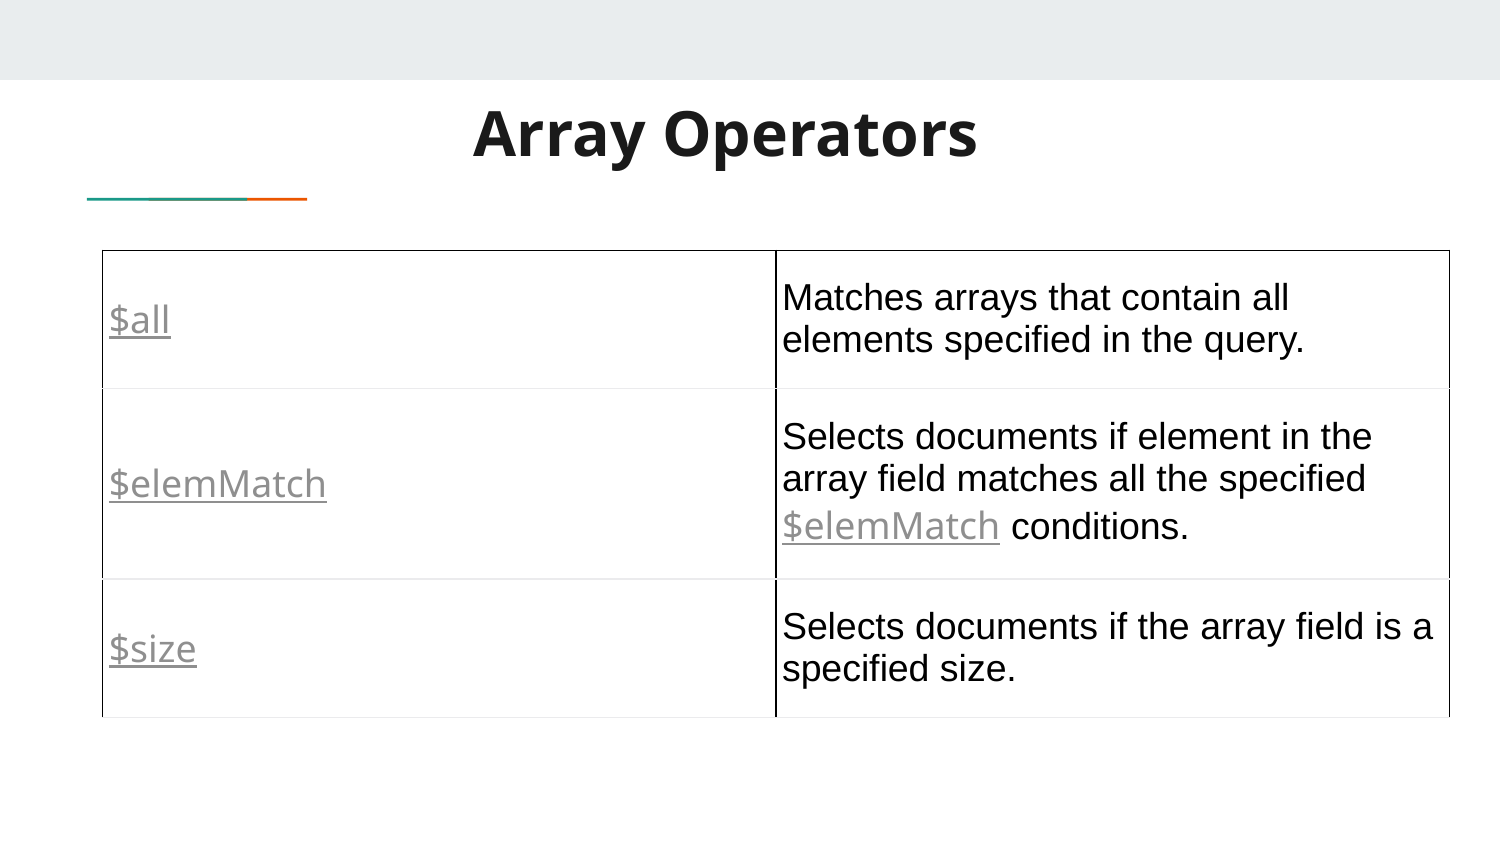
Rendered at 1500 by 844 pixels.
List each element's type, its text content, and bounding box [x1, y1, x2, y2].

table_header $all [103, 251, 775, 388]
table_header Matches arrays that contain all elements specified in the query. [777, 251, 1449, 388]
table_cell $elemMatch [103, 389, 775, 578]
table_cell Selects documents if the array field is a specified size. [777, 580, 1449, 717]
table_cell $size [103, 580, 775, 717]
table_cell Selects documents if element in the array field matches all the specified $elemMatch conditions. [777, 389, 1449, 578]
title Array Operators [40, 79, 1412, 167]
